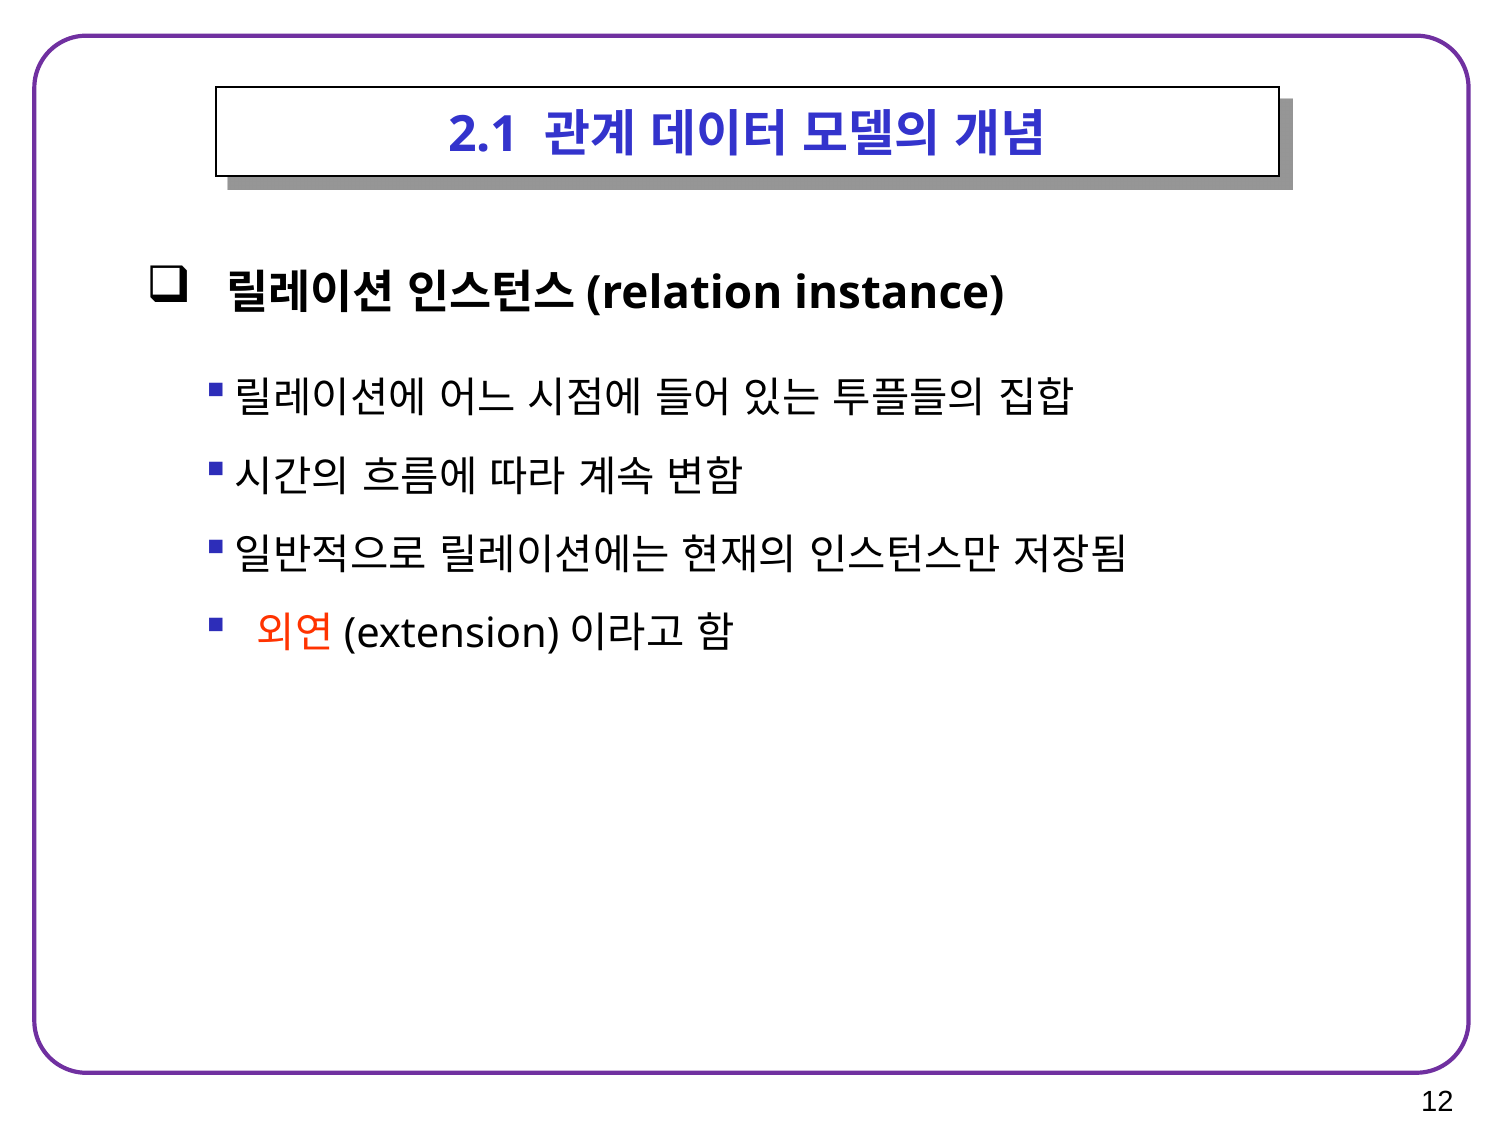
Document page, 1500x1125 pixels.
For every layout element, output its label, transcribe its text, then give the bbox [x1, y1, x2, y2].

slide_number 12 [1156, 1074, 1469, 1125]
list 릴레이션 인스턴스(relation instance) 릴레이션에 어느 시점에 들어 있는 투플들의 집합 시간의 흐름에 따라 계속 변함 일반적으로 릴레이션에는 현재의 인스턴스만 저장됨 외연(extension)이라고 함 [131, 233, 1450, 720]
text_box 2.1 관계 데이터 모델의 개념 [215, 87, 1280, 176]
